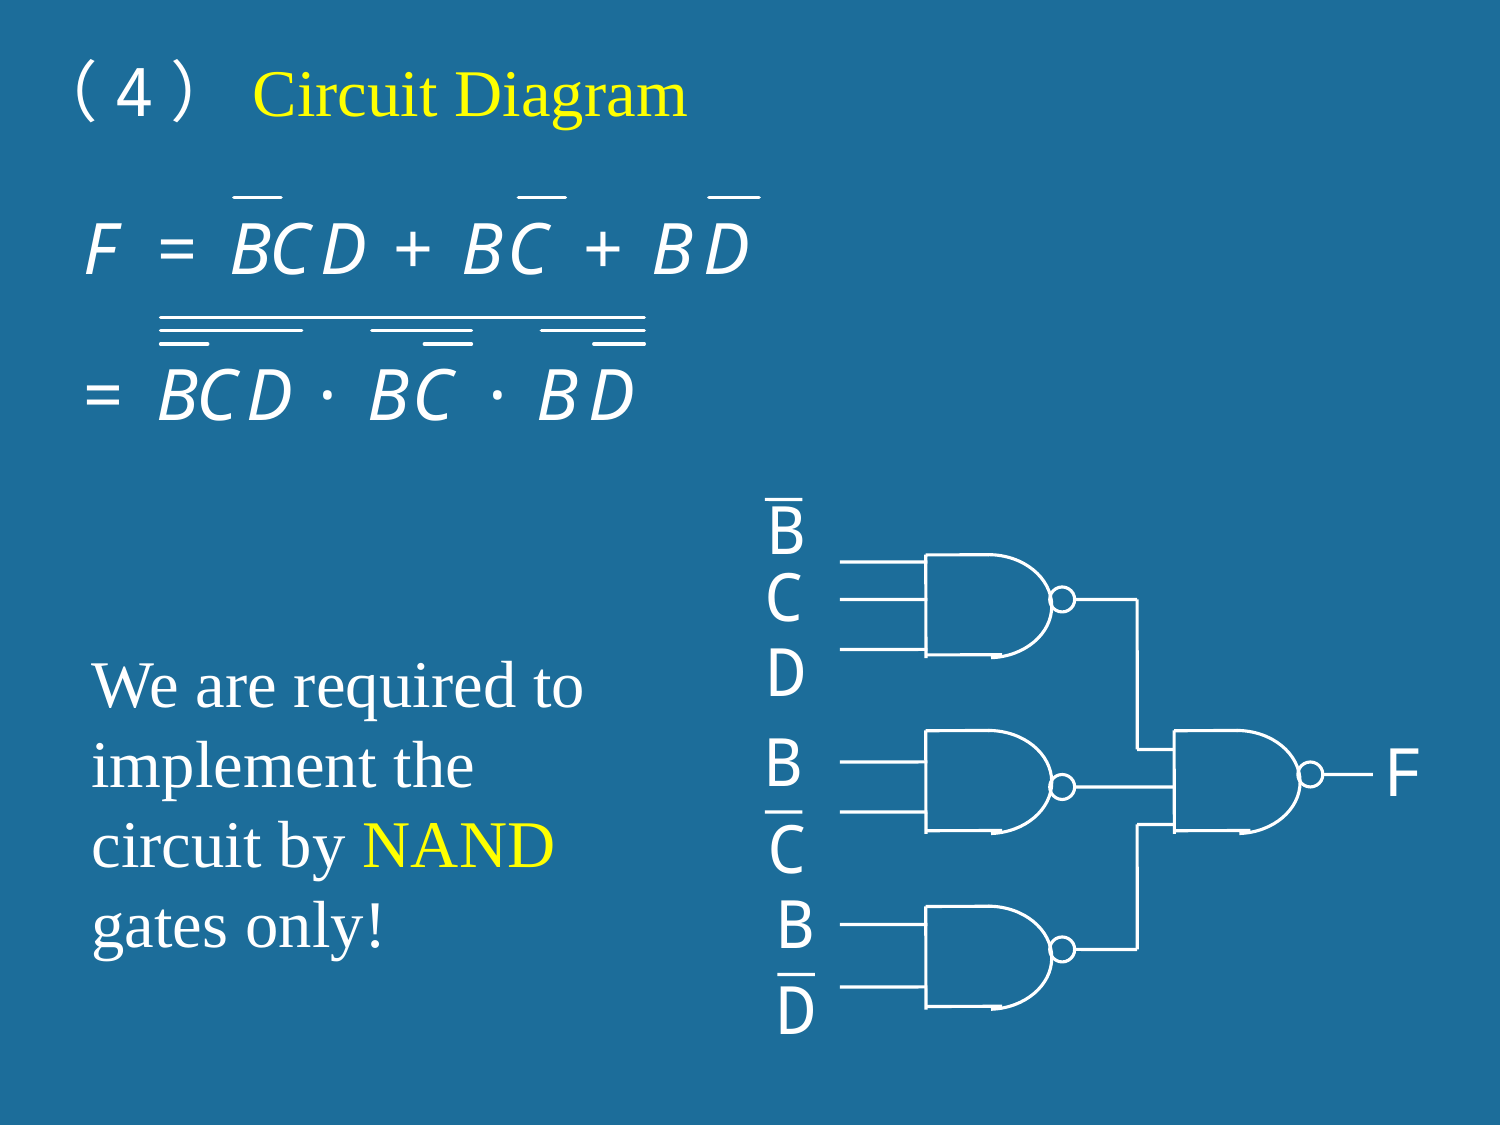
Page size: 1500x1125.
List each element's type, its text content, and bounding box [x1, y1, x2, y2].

text_box （4）Circuit Diagram [16, 42, 704, 138]
text_box We are required to implement the circuit by NAND gates only! [76, 633, 609, 968]
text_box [714, 480, 1437, 1056]
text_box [76, 183, 772, 433]
